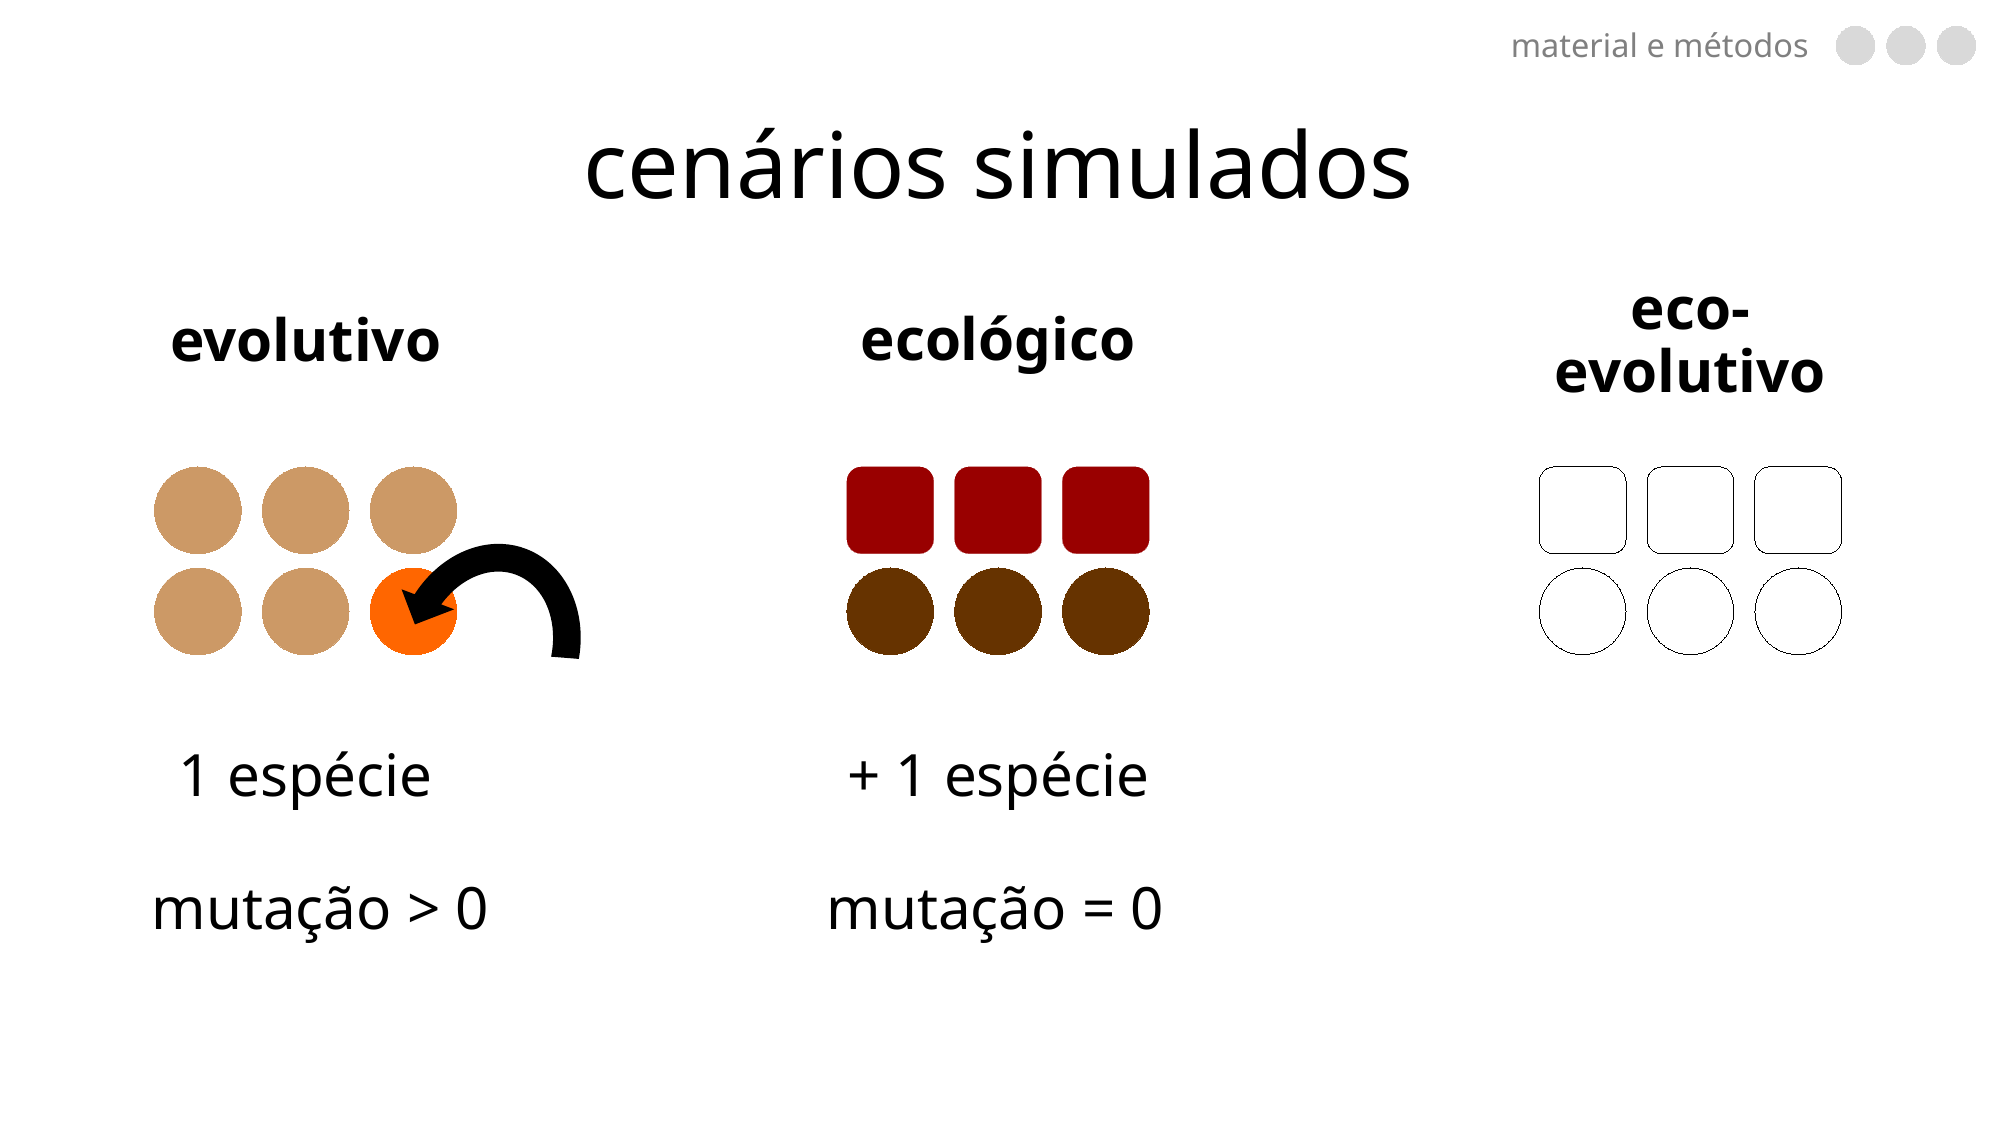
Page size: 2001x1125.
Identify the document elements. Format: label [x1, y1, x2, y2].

text_box [1062, 466, 1150, 554]
text_box [1478, 11, 1875, 83]
text_box [1937, 26, 1976, 65]
title [84, 59, 1914, 278]
text_box [846, 567, 934, 655]
text_box [1539, 466, 1627, 554]
text_box [1539, 567, 1627, 655]
text_box [97, 669, 528, 1019]
text_box [787, 669, 1206, 1019]
text_box [1647, 567, 1734, 655]
text_box [790, 233, 1206, 451]
text_box [1647, 466, 1734, 554]
text_box [1886, 26, 1926, 65]
text_box [370, 543, 581, 659]
text_box [370, 466, 457, 554]
text_box [954, 466, 1042, 554]
text_box [1482, 233, 1899, 451]
text_box [97, 233, 514, 452]
text_box [1754, 466, 1842, 554]
text_box [846, 466, 934, 554]
text_box [262, 466, 350, 554]
text_box [154, 466, 242, 554]
text_box [954, 567, 1042, 655]
text_box [1754, 567, 1842, 655]
text_box [154, 568, 242, 655]
text_box [262, 568, 350, 655]
text_box [1062, 567, 1150, 655]
